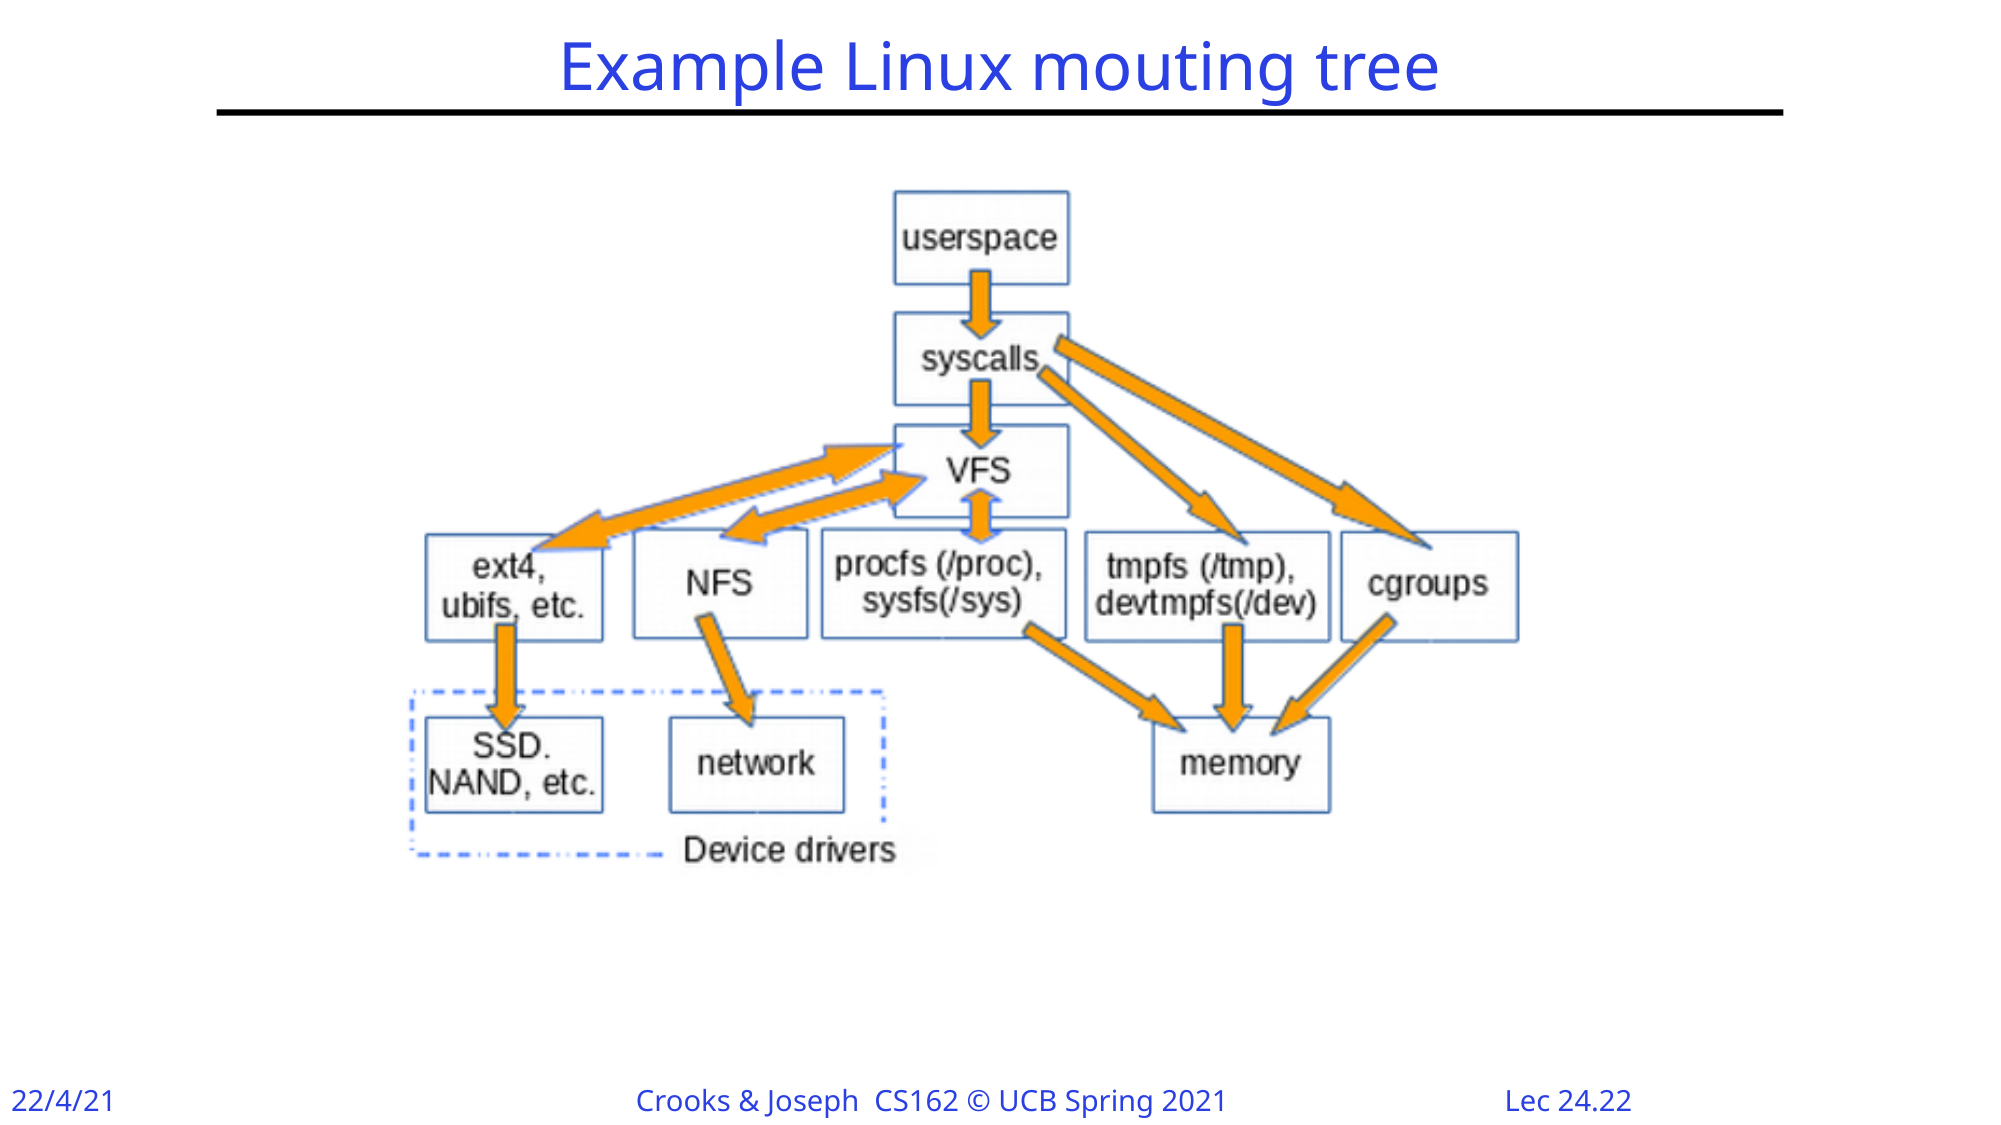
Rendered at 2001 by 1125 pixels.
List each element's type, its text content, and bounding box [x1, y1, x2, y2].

title Example Linux mouting tree [216, 24, 1784, 113]
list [228, 124, 1714, 961]
